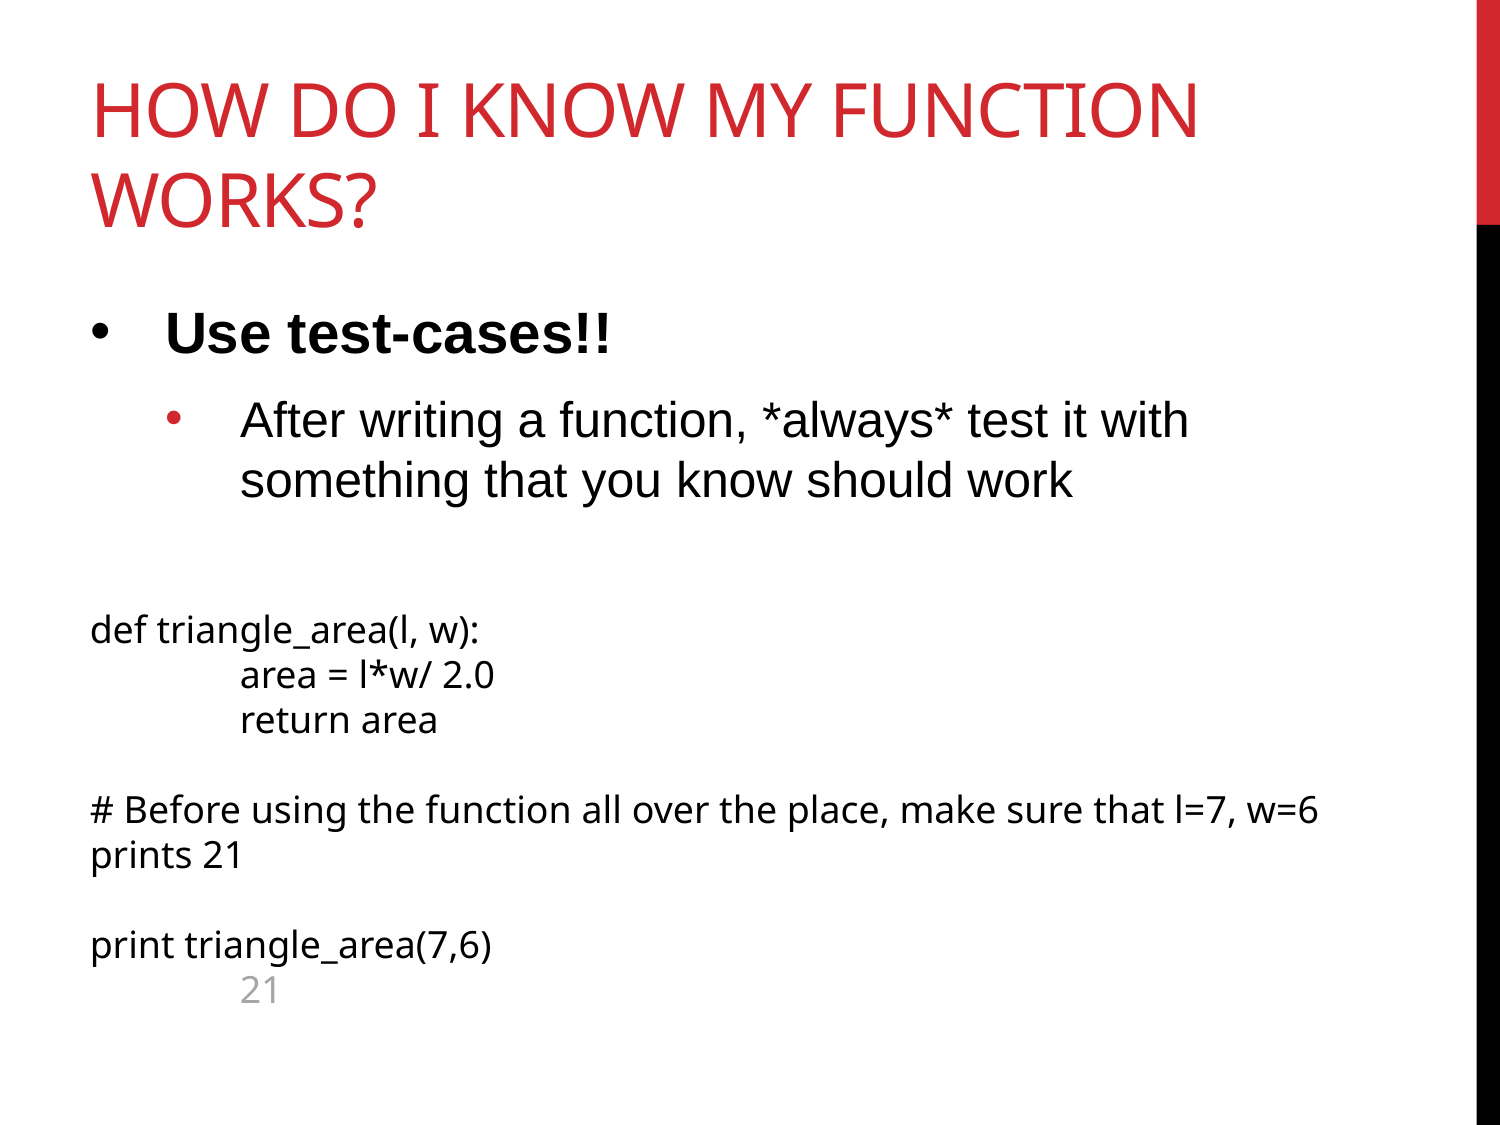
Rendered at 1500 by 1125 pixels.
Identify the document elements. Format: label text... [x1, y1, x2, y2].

title how do I know my function works? [75, 25, 1325, 250]
list Use test-cases!! After writing a function, *always* test it with something that you know should work [75, 287, 1325, 553]
text_box def triangle_area(l, w): area = l*w/ 2.0 return area # Before using the function all over the place, make sure that l=7, w=6 prints 21 print triangle_area(7,6) 21 [74, 553, 1443, 1064]
